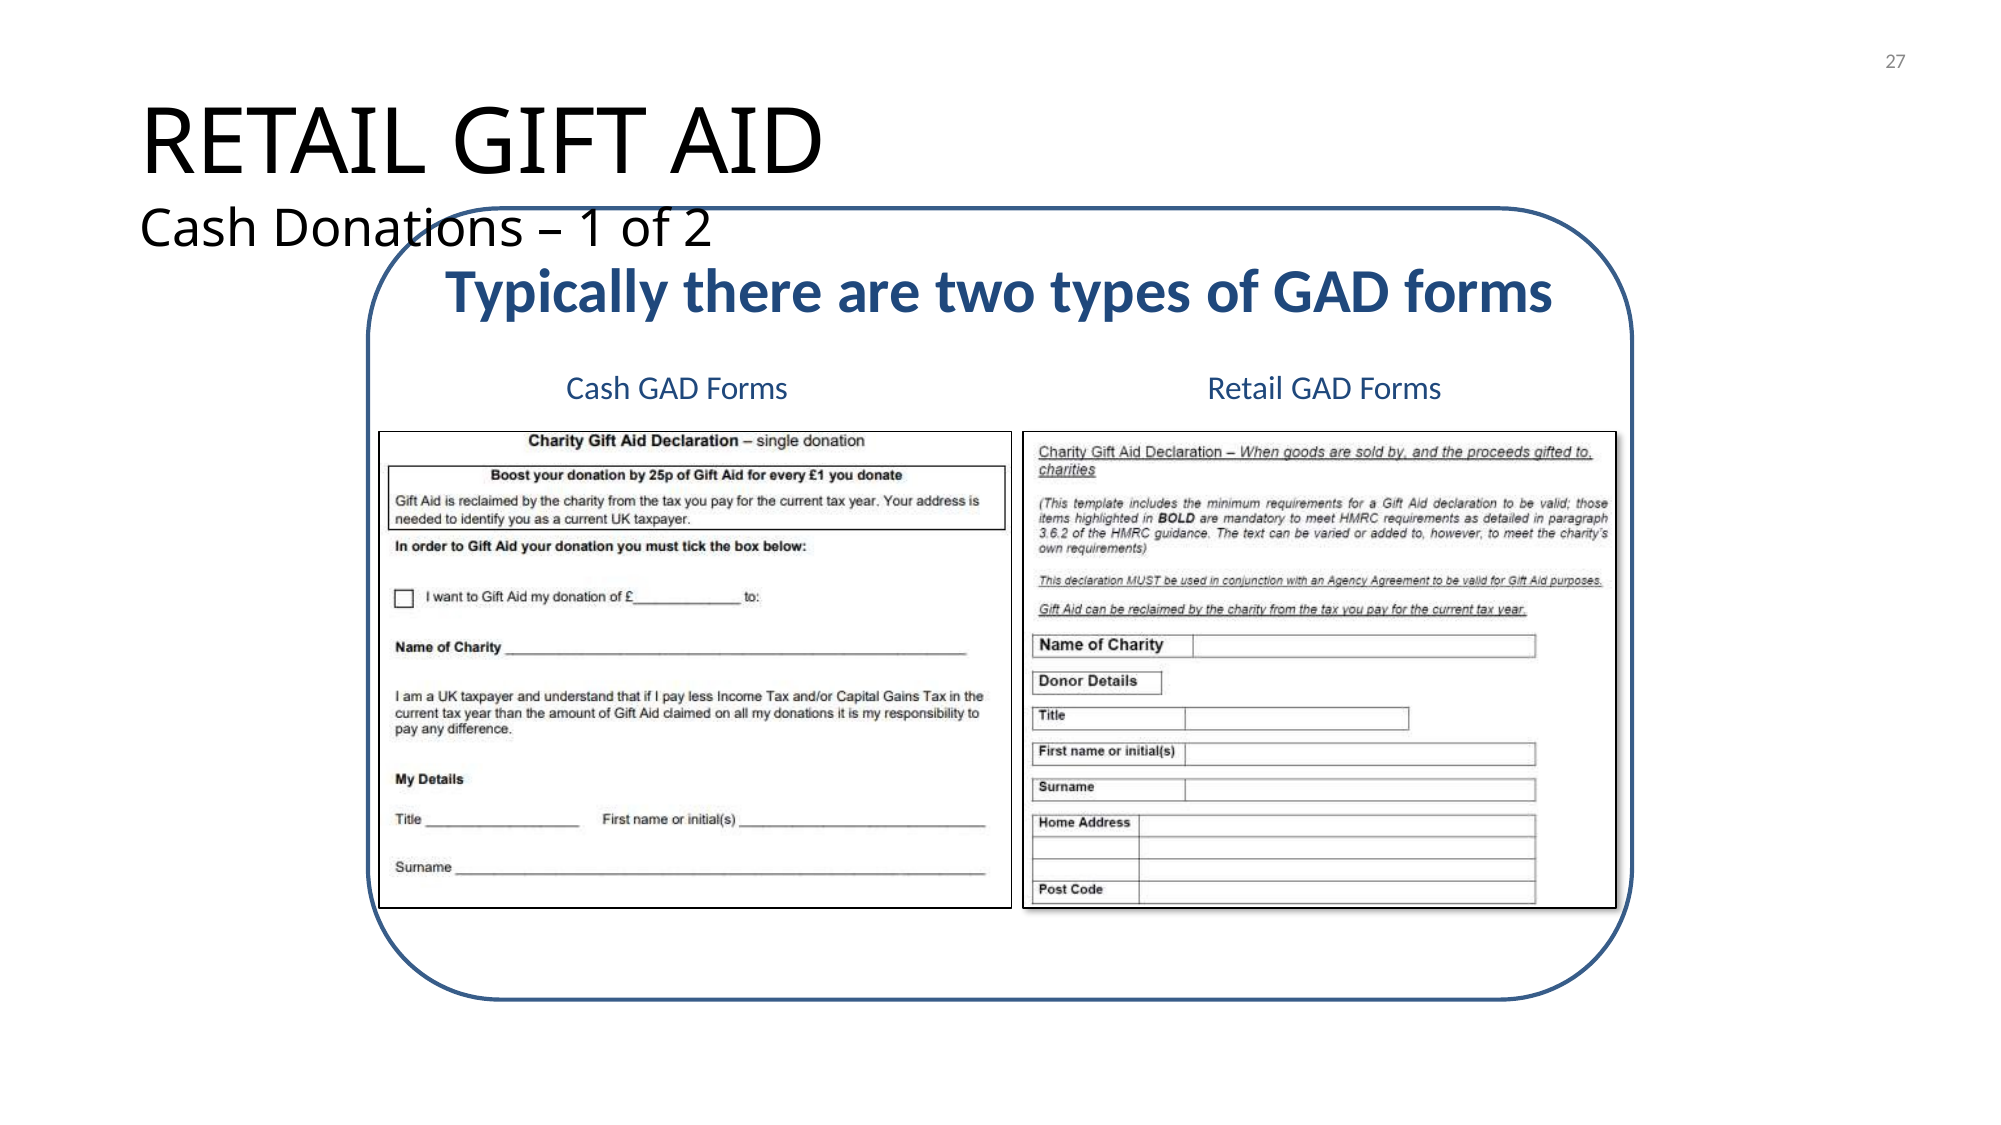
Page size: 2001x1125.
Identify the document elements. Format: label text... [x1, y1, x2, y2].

title RETAIL GIFT AID Cash Donations – 1 of 2 [137, 73, 1863, 264]
text_box 27 [1883, 45, 1909, 73]
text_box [365, 206, 1635, 1002]
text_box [377, 430, 1013, 909]
